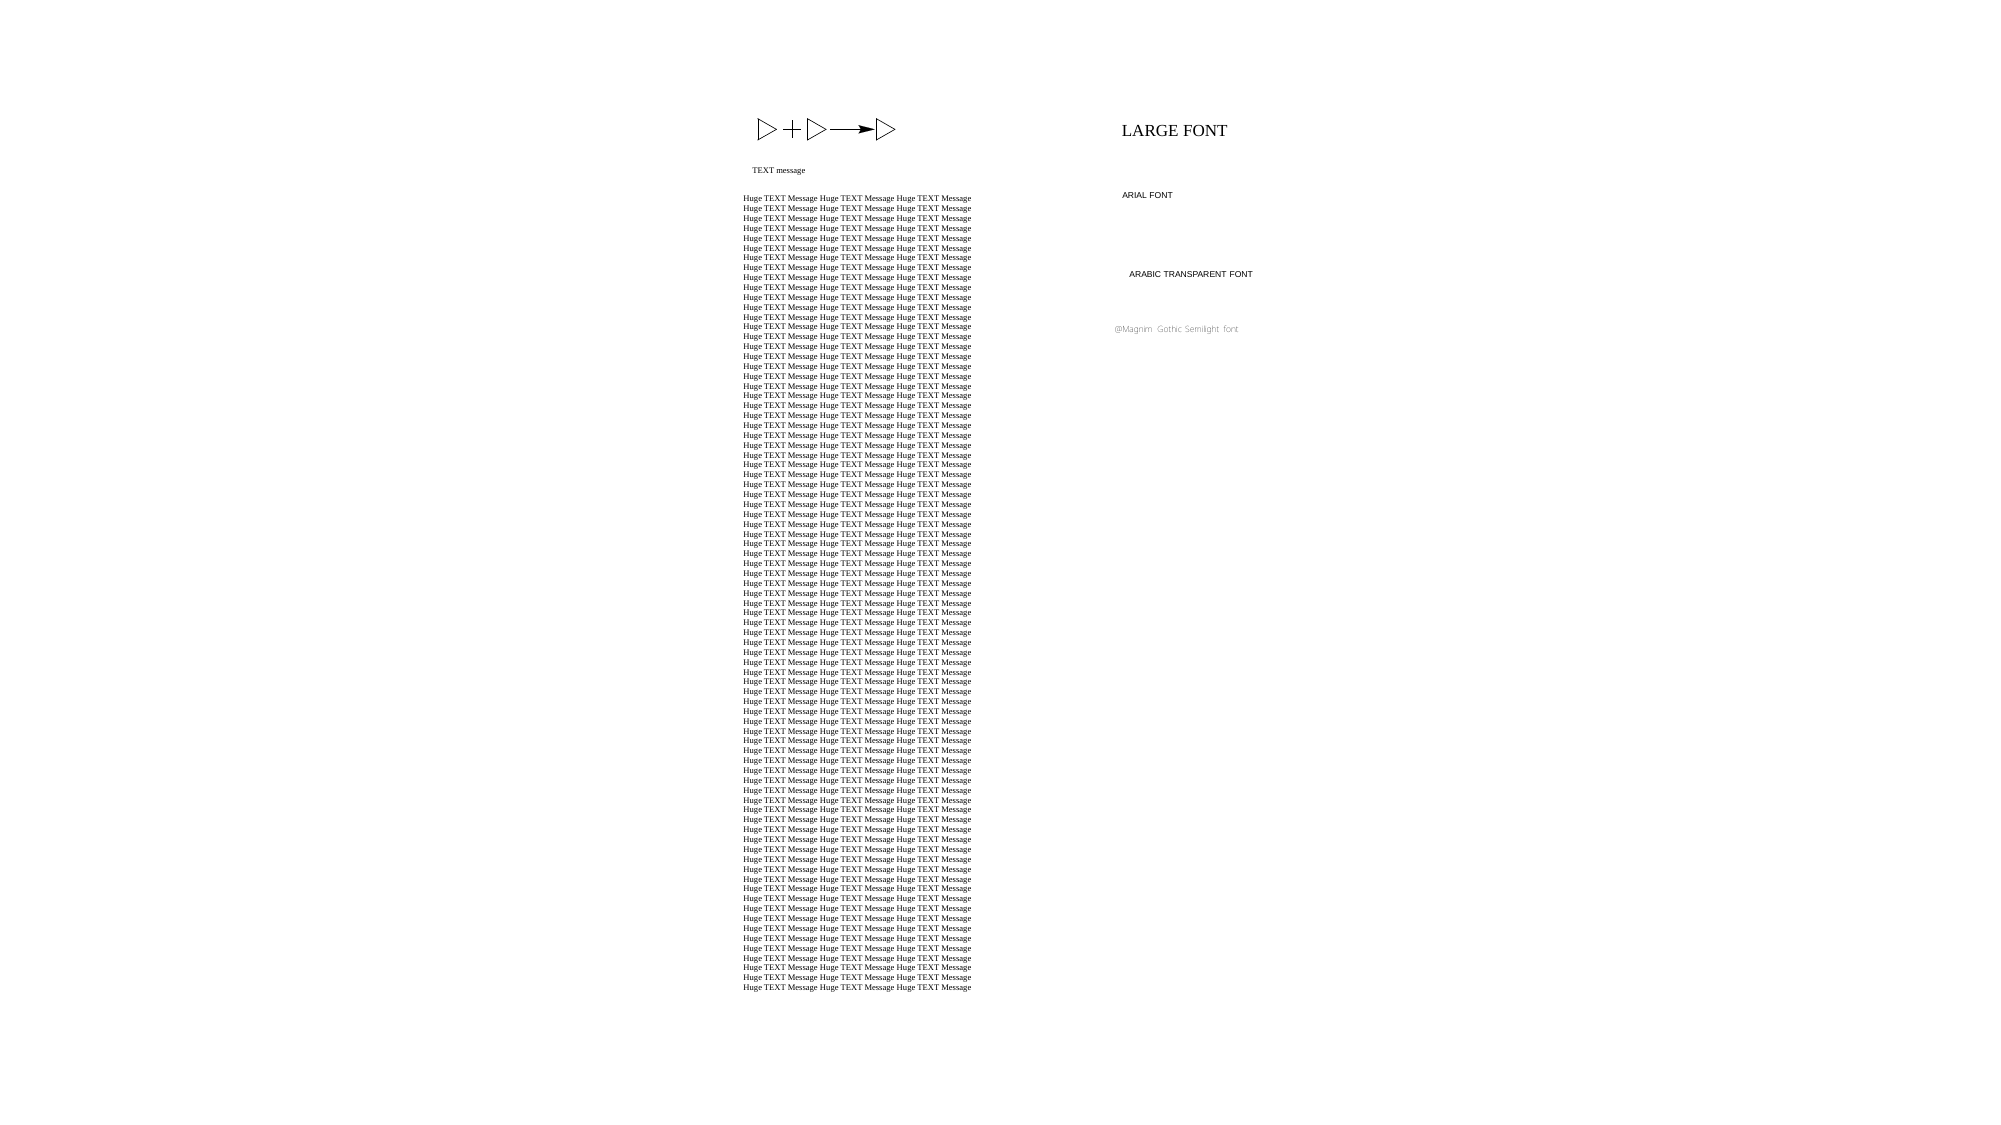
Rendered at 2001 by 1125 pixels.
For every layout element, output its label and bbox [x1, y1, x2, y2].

text_box [741, 117, 1259, 1008]
